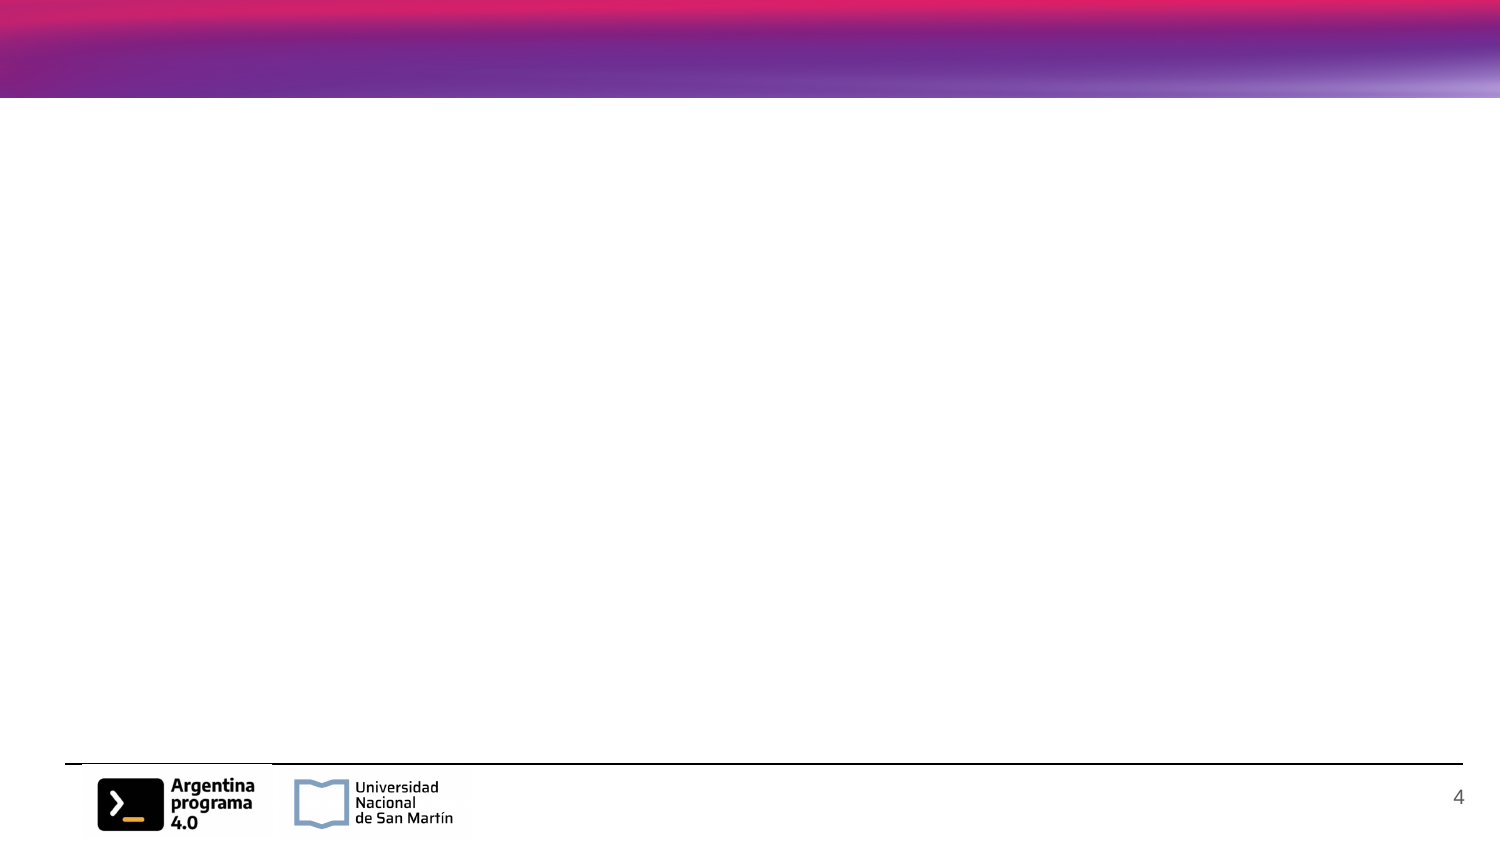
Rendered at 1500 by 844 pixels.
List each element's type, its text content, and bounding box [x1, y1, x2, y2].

picture [0, 0, 1500, 98]
picture [82, 764, 273, 838]
picture [277, 767, 478, 841]
slide_number ‹#› [1389, 764, 1480, 830]
